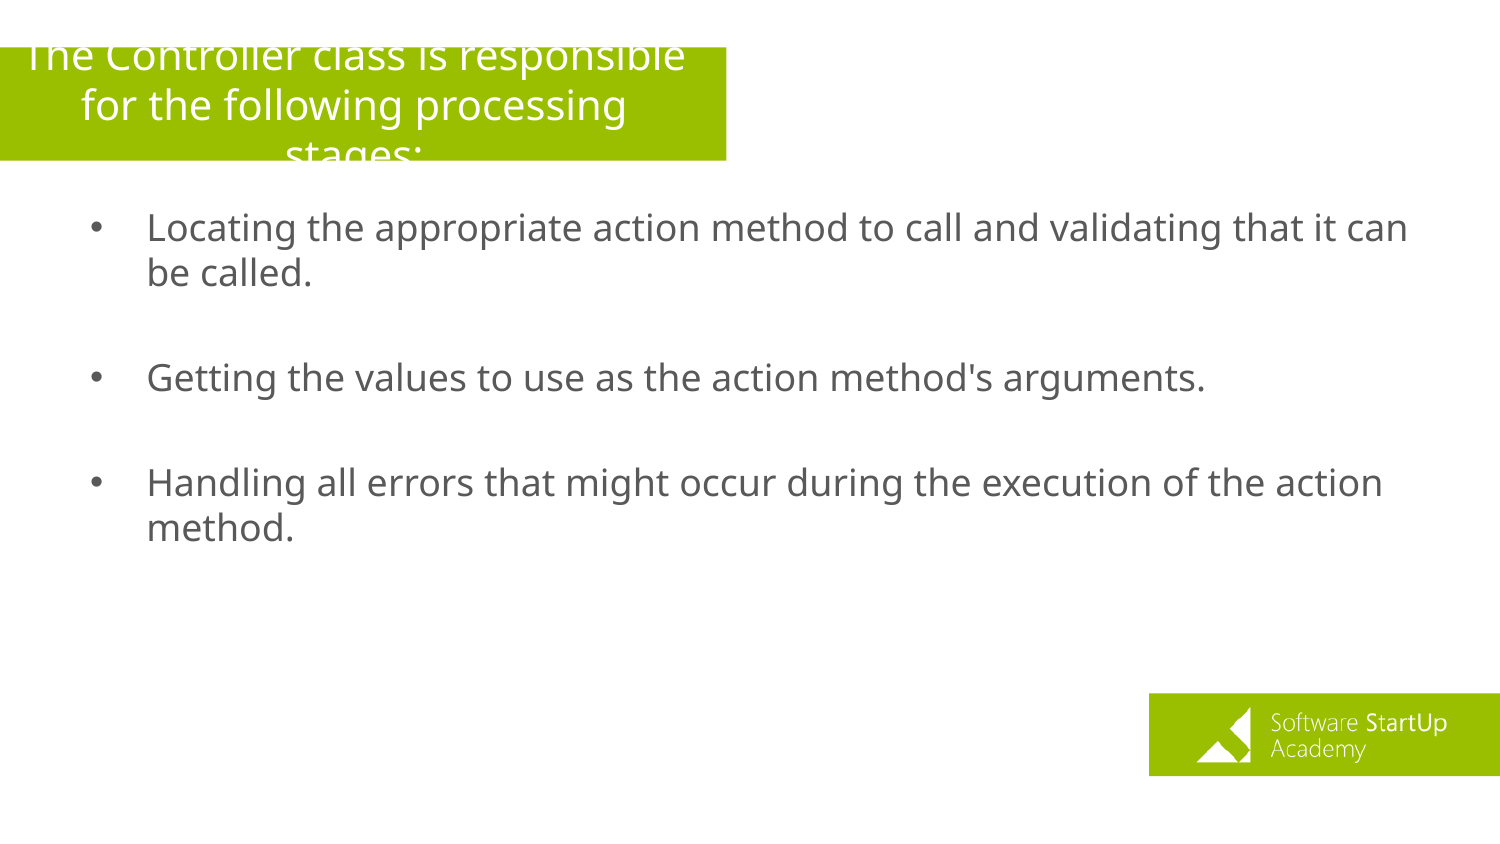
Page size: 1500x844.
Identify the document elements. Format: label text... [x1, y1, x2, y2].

picture [1194, 703, 1448, 766]
list Locating the appropriate action method to call and validating that it can be called. Getting the values to use as the action method's arguments. Handling all errors that might occur during the execution of the action method. [75, 196, 1425, 754]
title The Controller class is responsible for the following processing stages: [0, 76, 709, 133]
